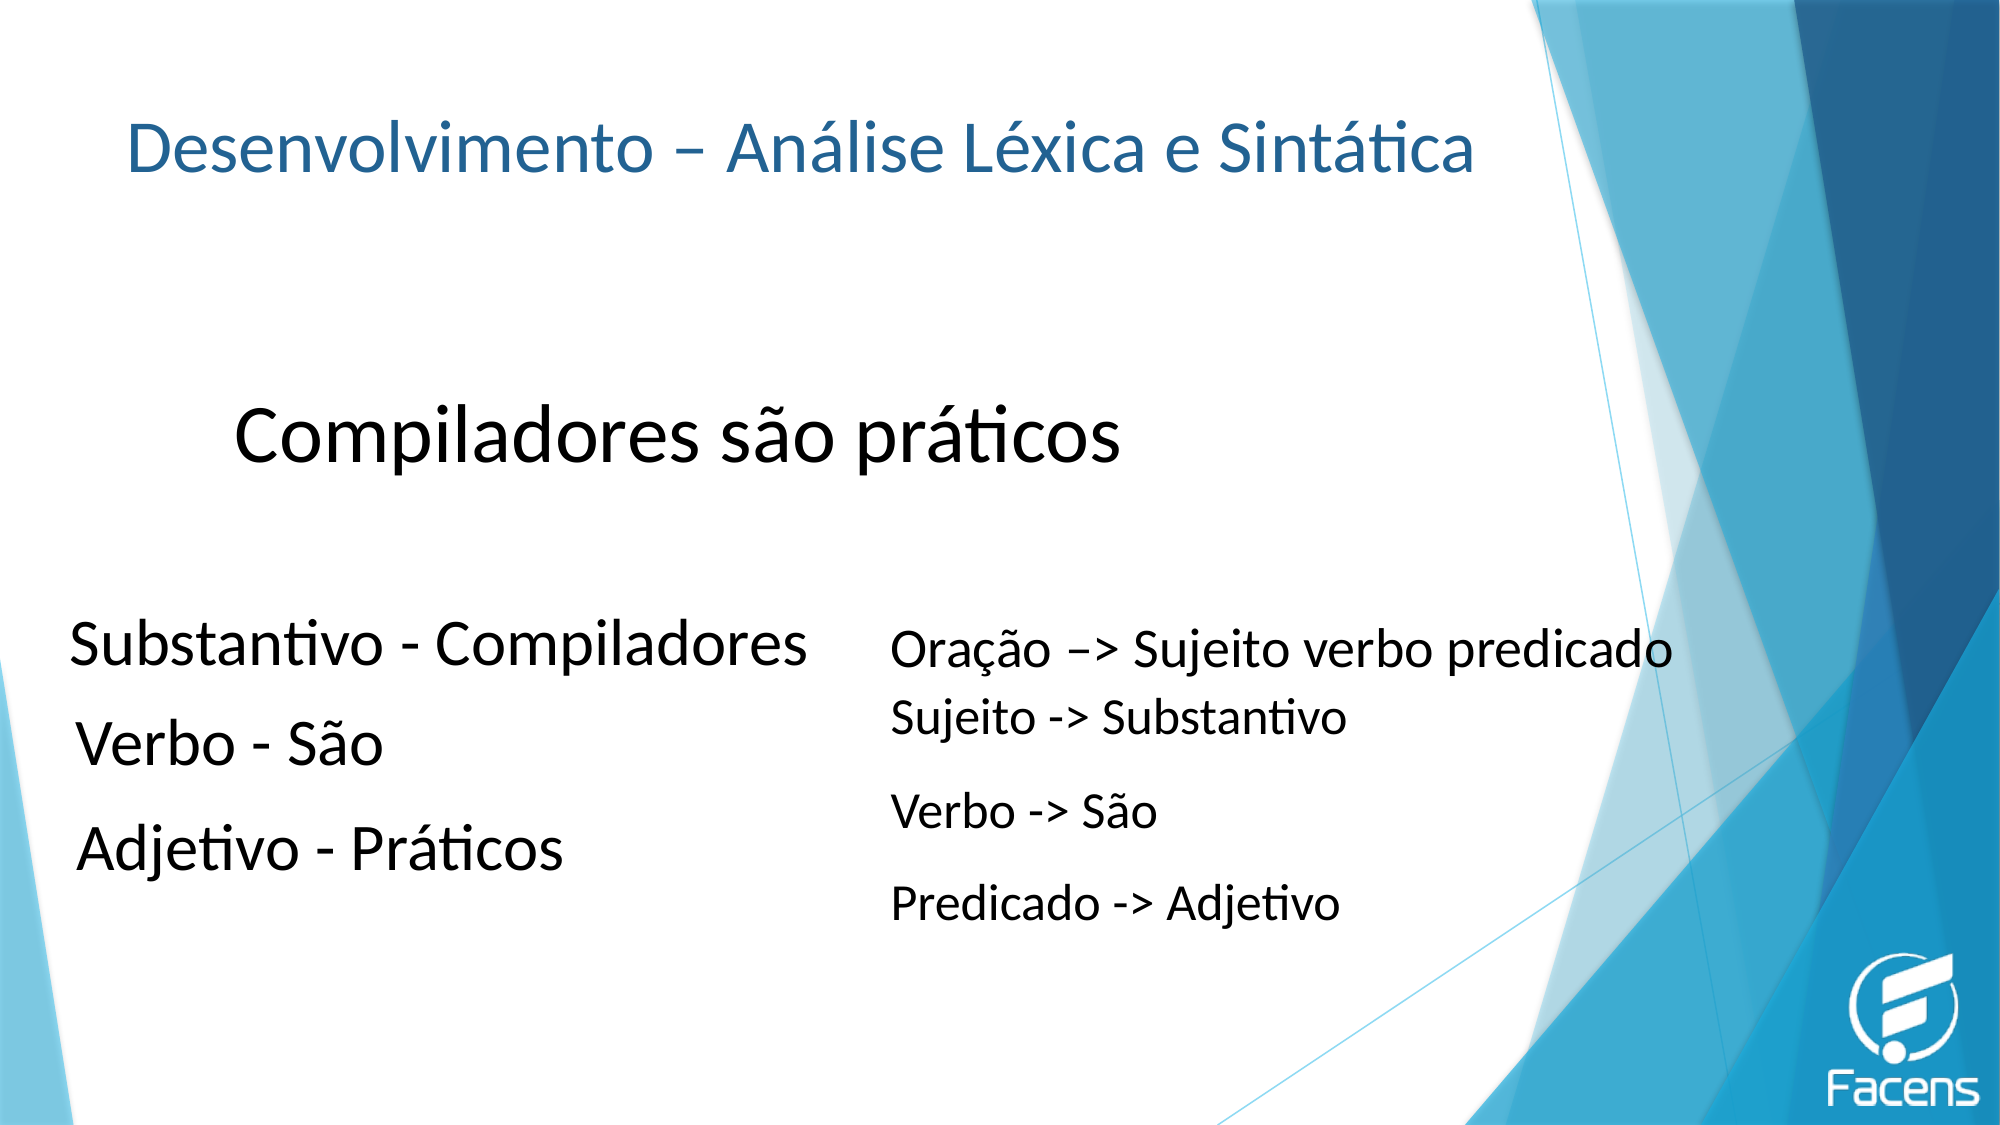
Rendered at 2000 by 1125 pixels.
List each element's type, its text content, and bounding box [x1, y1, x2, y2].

text_box Oração –> Sujeito verbo predicado [875, 611, 1691, 701]
text_box Verbo - São [60, 700, 847, 794]
text_box Substantivo - Compiladores [54, 599, 852, 690]
text_box Verbo -> São [875, 776, 1685, 867]
title Desenvolvimento – Análise Léxica e Sintática [111, 99, 1521, 317]
picture [1827, 952, 1981, 1107]
text_box Sujeito -> Substantivo [875, 681, 1662, 775]
text_box Predicado -> Adjetivo [875, 867, 1685, 958]
text_box Adjetivo - Práticos [61, 805, 870, 896]
list Compiladores são práticos [220, 382, 1284, 501]
